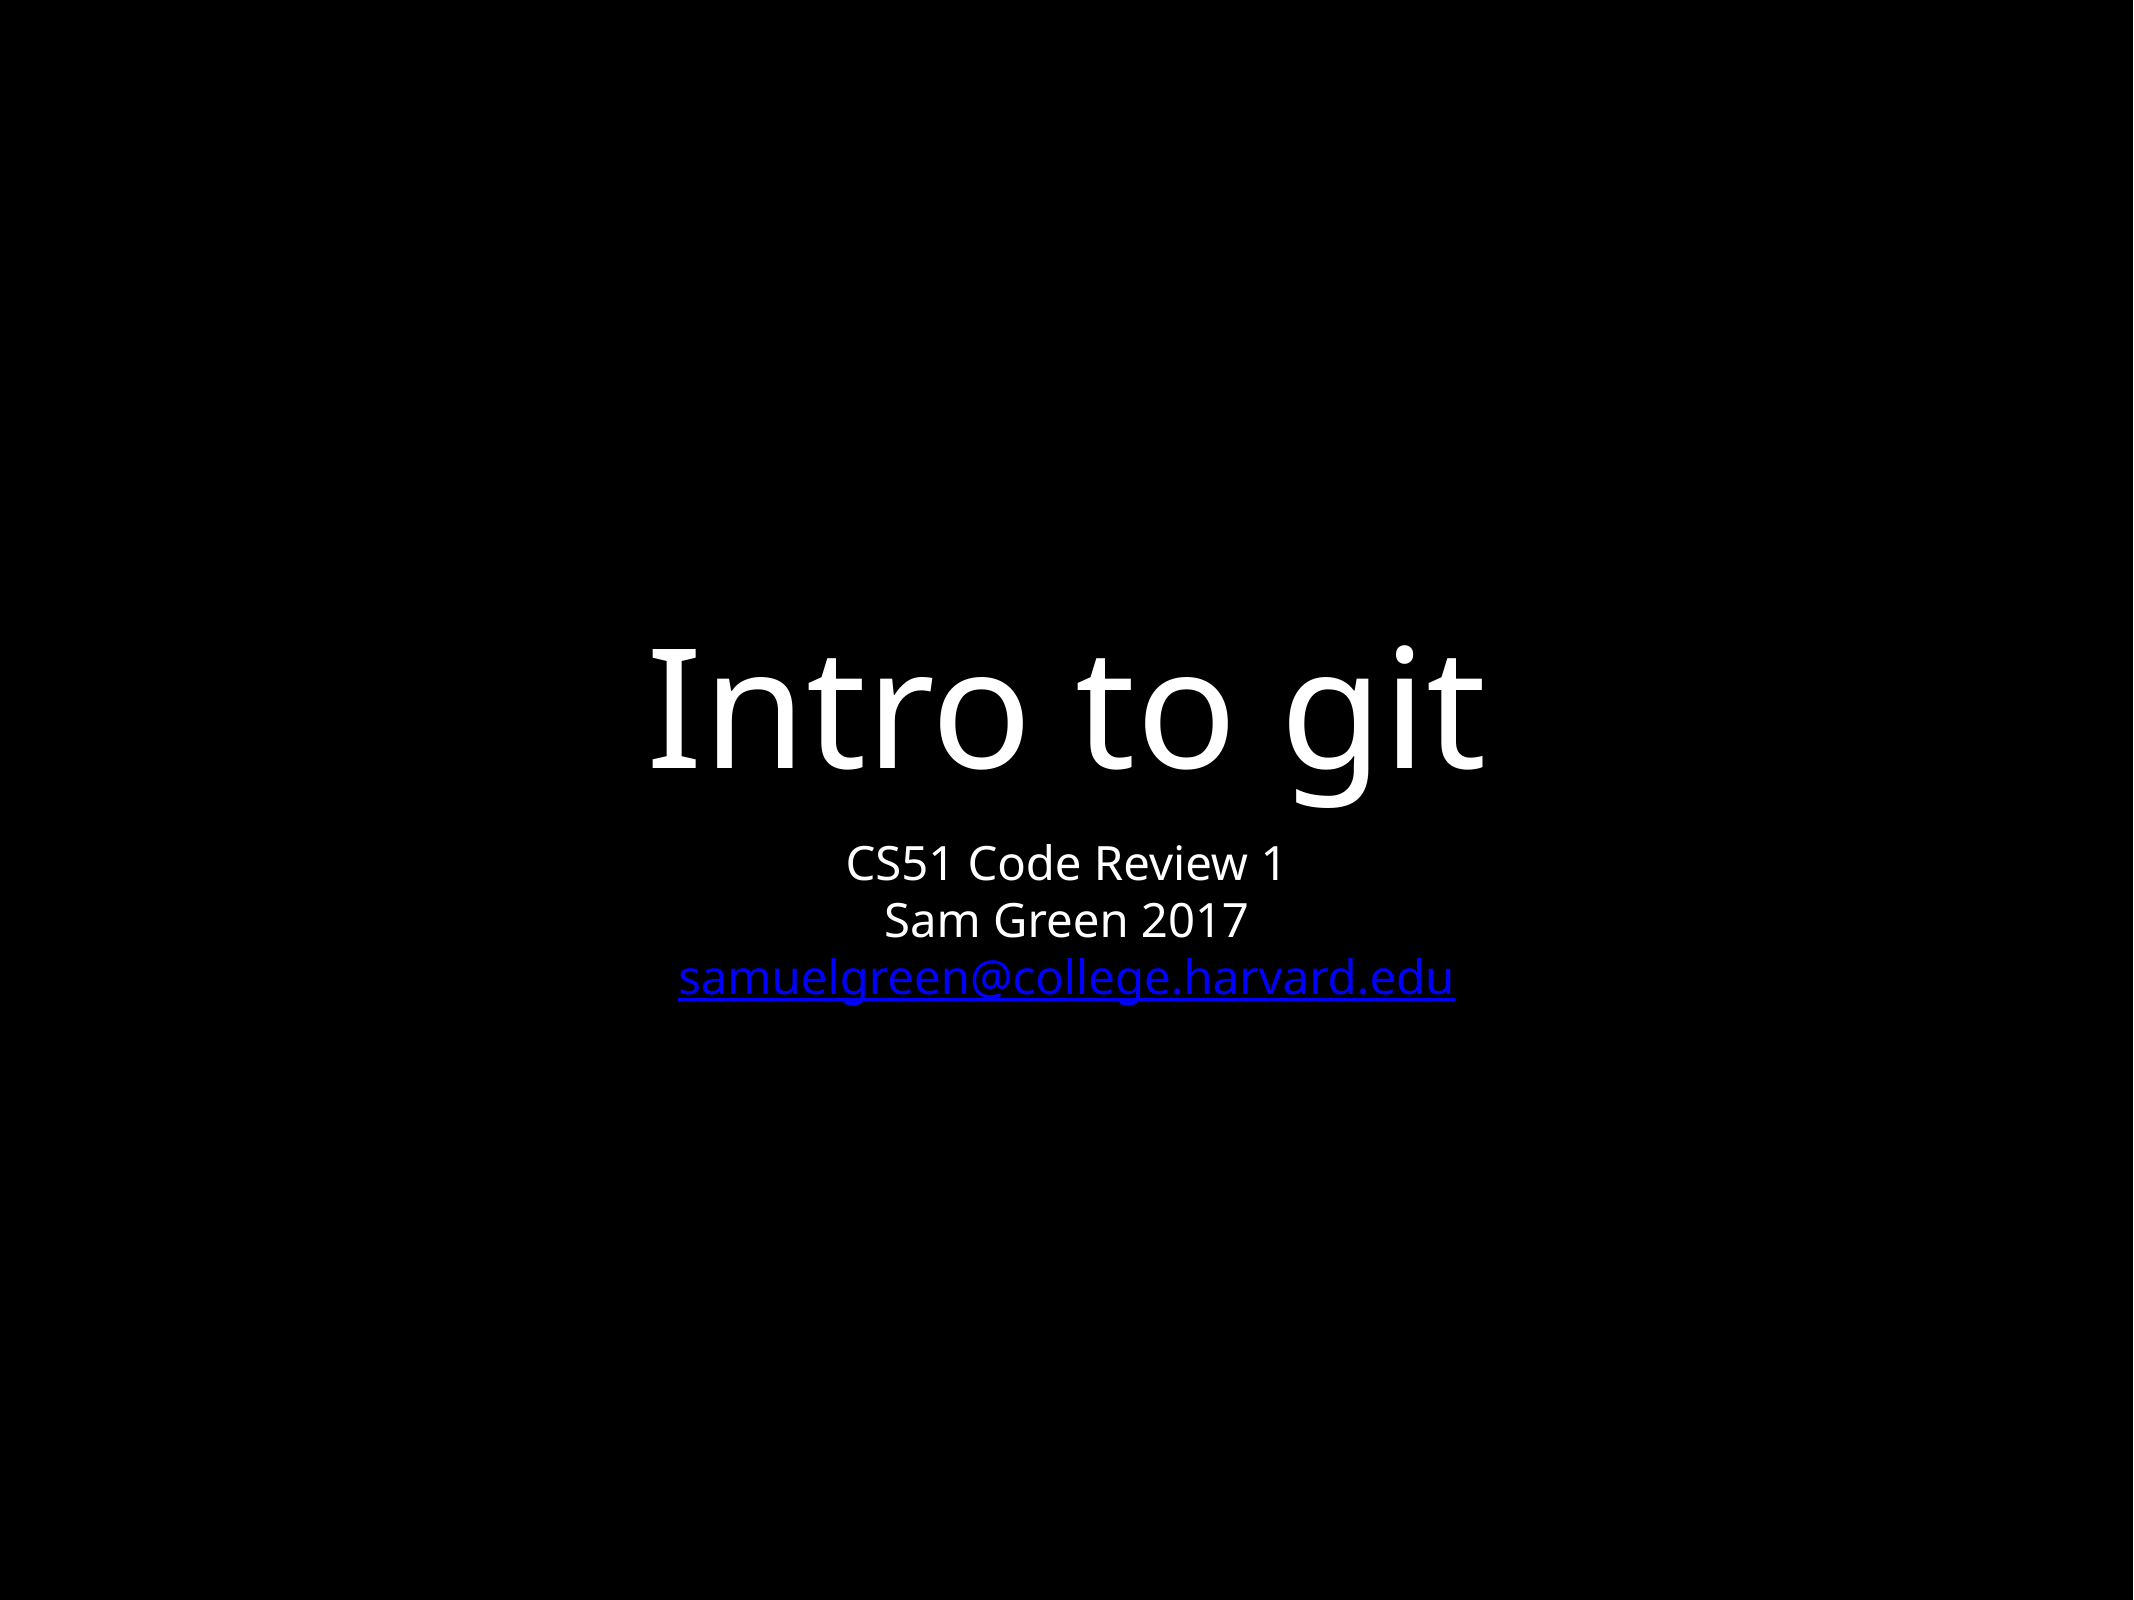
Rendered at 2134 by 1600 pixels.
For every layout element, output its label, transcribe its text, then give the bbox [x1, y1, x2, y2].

title Intro to git [207, 268, 1926, 811]
subtitle CS51 Code Review 1 Sam Green 2017 samuelgreen@college.harvard.edu [207, 824, 1926, 1011]
